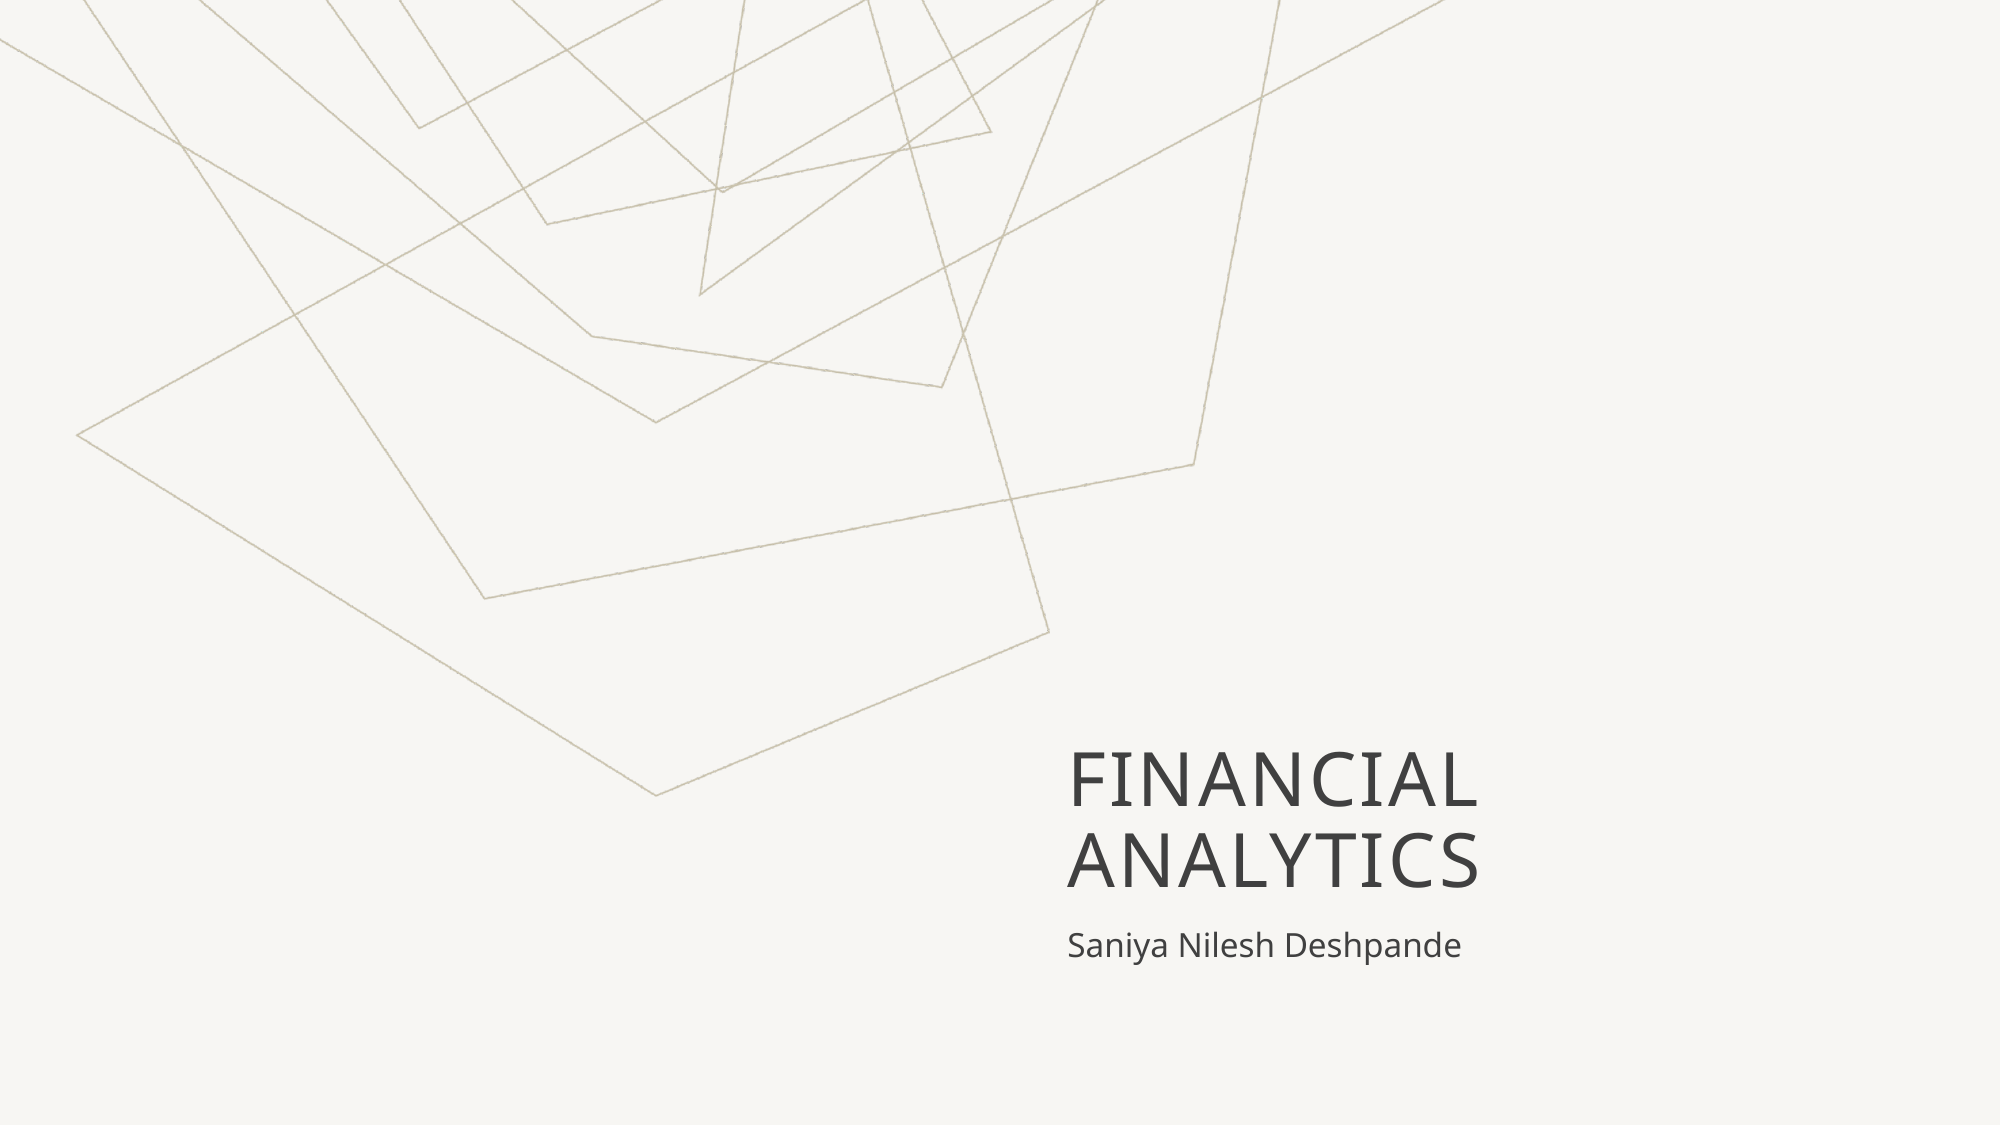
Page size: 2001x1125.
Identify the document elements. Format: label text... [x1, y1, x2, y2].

subtitle Saniya Nilesh Deshpande [1052, 916, 1864, 982]
title Financial Analytics [1052, 727, 1864, 912]
picture [0, 0, 1557, 830]
